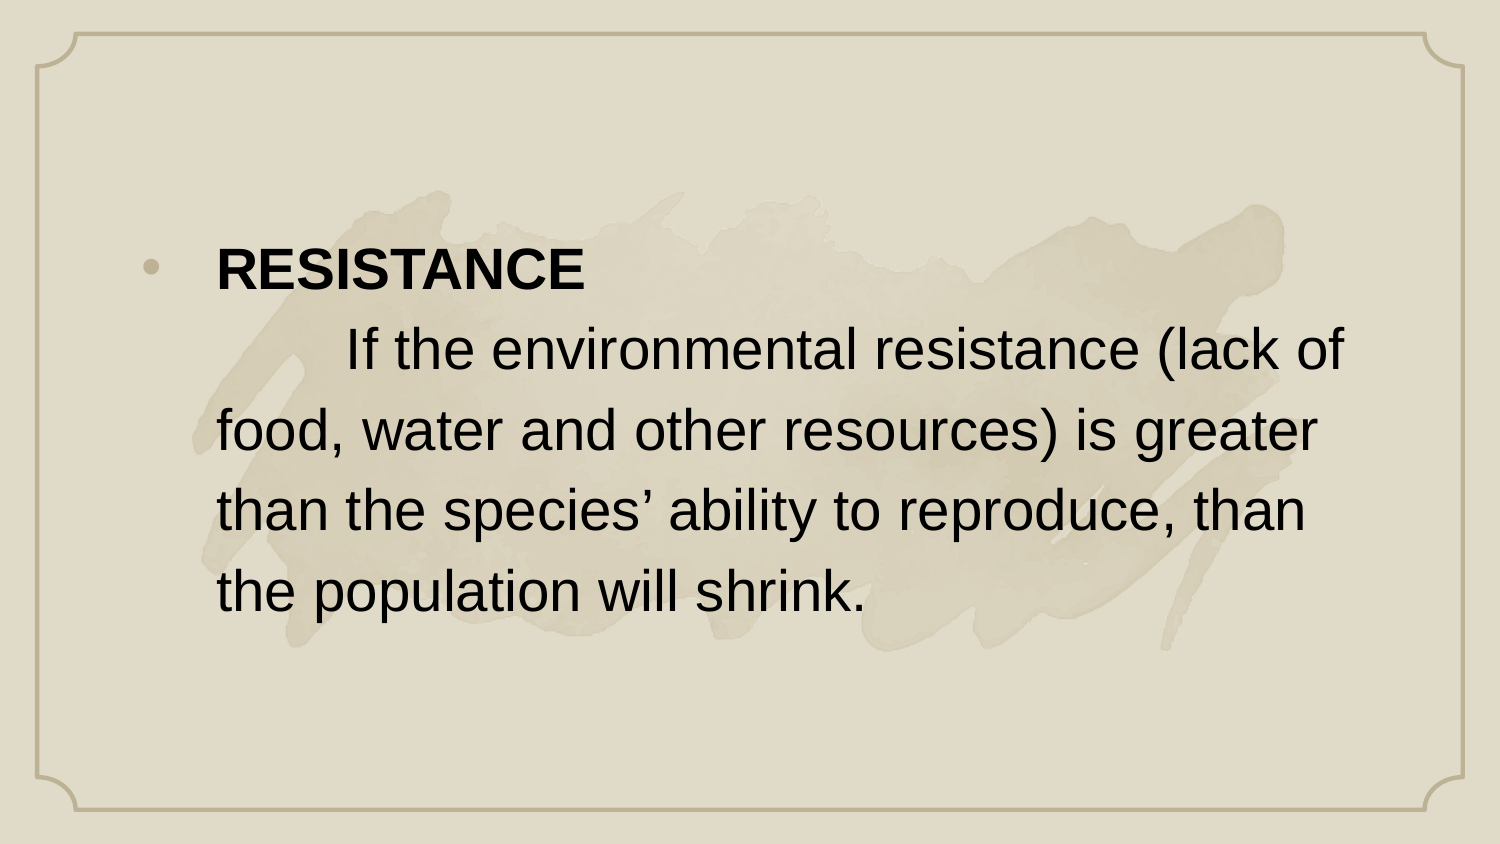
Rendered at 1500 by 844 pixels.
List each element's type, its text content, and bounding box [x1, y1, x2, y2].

title RESISTANCE If the environmental resistance (lack of food, water and other resources) is greater than the species’ ability to reproduce, than the population will shrink. [126, 200, 1374, 643]
